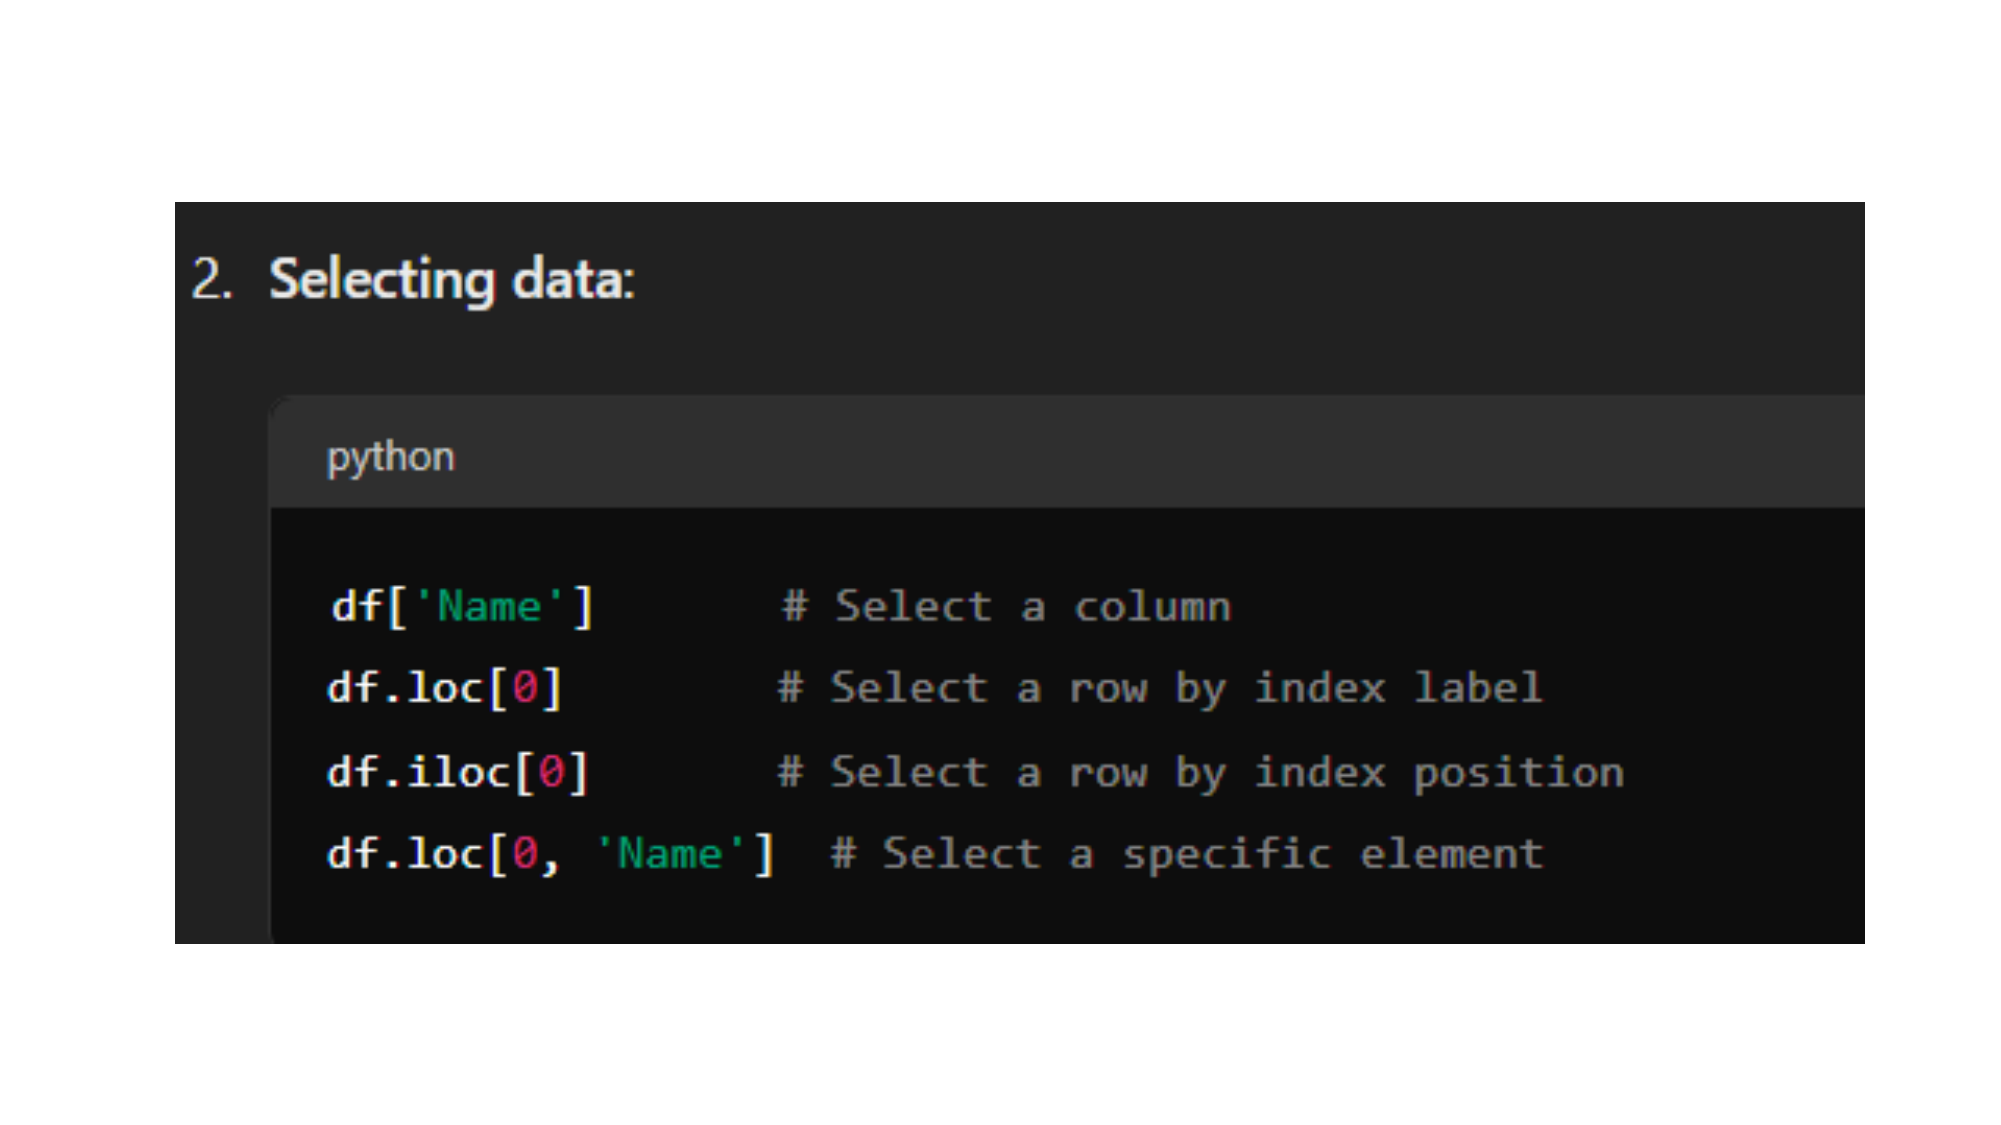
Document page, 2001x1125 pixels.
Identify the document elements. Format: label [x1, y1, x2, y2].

list [175, 202, 1865, 944]
